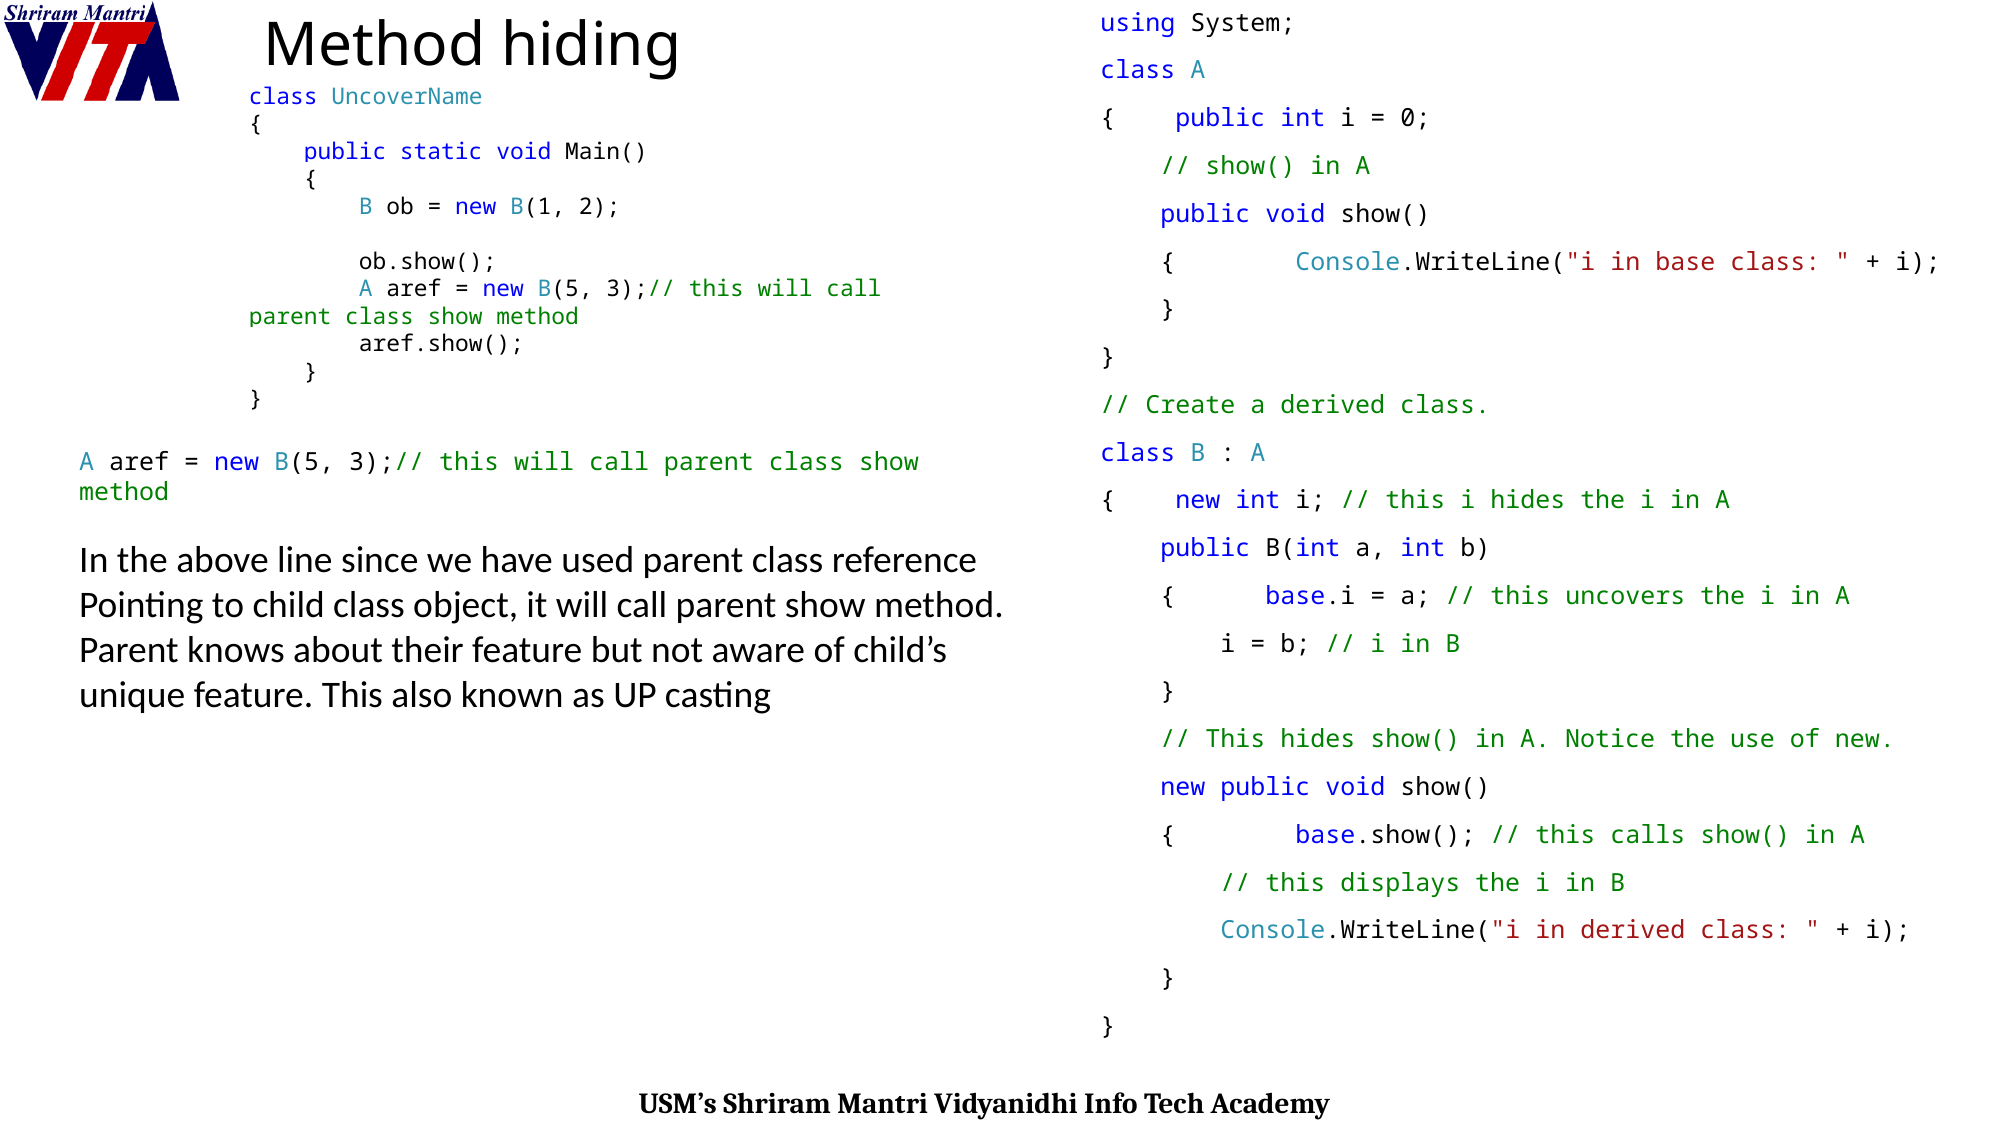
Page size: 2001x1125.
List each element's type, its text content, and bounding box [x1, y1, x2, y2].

text_box A aref = new B(5, 3);// this will call parent class show method In the above line since we have used parent class reference Pointing to child class object, it will call parent show method. Parent knows about their feature but not aware of child’s unique feature. This also known as UP casting [64, 437, 1034, 723]
list using System; class A { public int i = 0; // show() in A public void show() { Console.WriteLine("i in base class: " + i); } } // Create a derived class. class B : A { new int i; // this i hides the i in A public B(int a, int b) { base.i = a; // this uncovers the i in A i = b; // i in B } // This hides show() in A. Notice the use of new. new public void show() { base.show(); // this calls show() in A // this displays the i in B Console.WriteLine("i in derived class: " + i); } } [1085, 2, 1979, 1058]
title Method hiding [248, 5, 915, 86]
picture [0, 0, 197, 121]
text_box class UncoverName { public static void Main() { B ob = new B(1, 2); ob.show(); A aref = new B(5, 3);// this will call parent class show method aref.show(); } } [234, 74, 900, 419]
